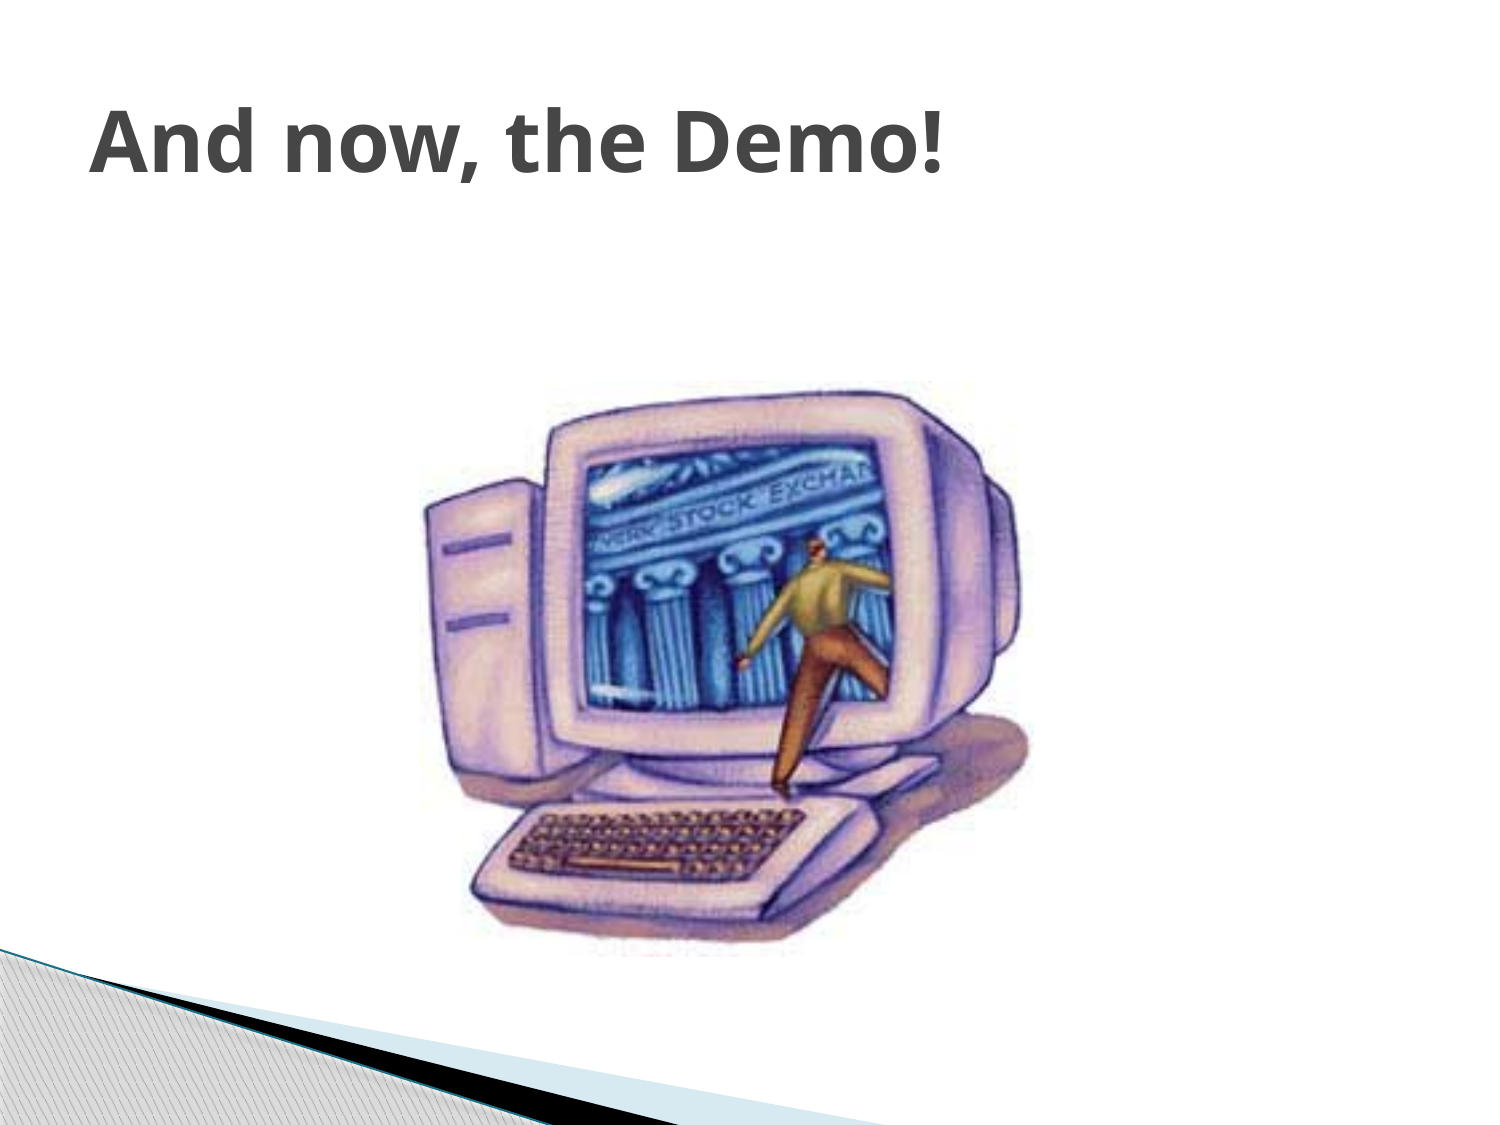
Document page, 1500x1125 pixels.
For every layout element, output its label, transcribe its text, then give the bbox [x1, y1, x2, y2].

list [419, 381, 1034, 957]
title And now, the Demo! [75, 45, 1425, 233]
